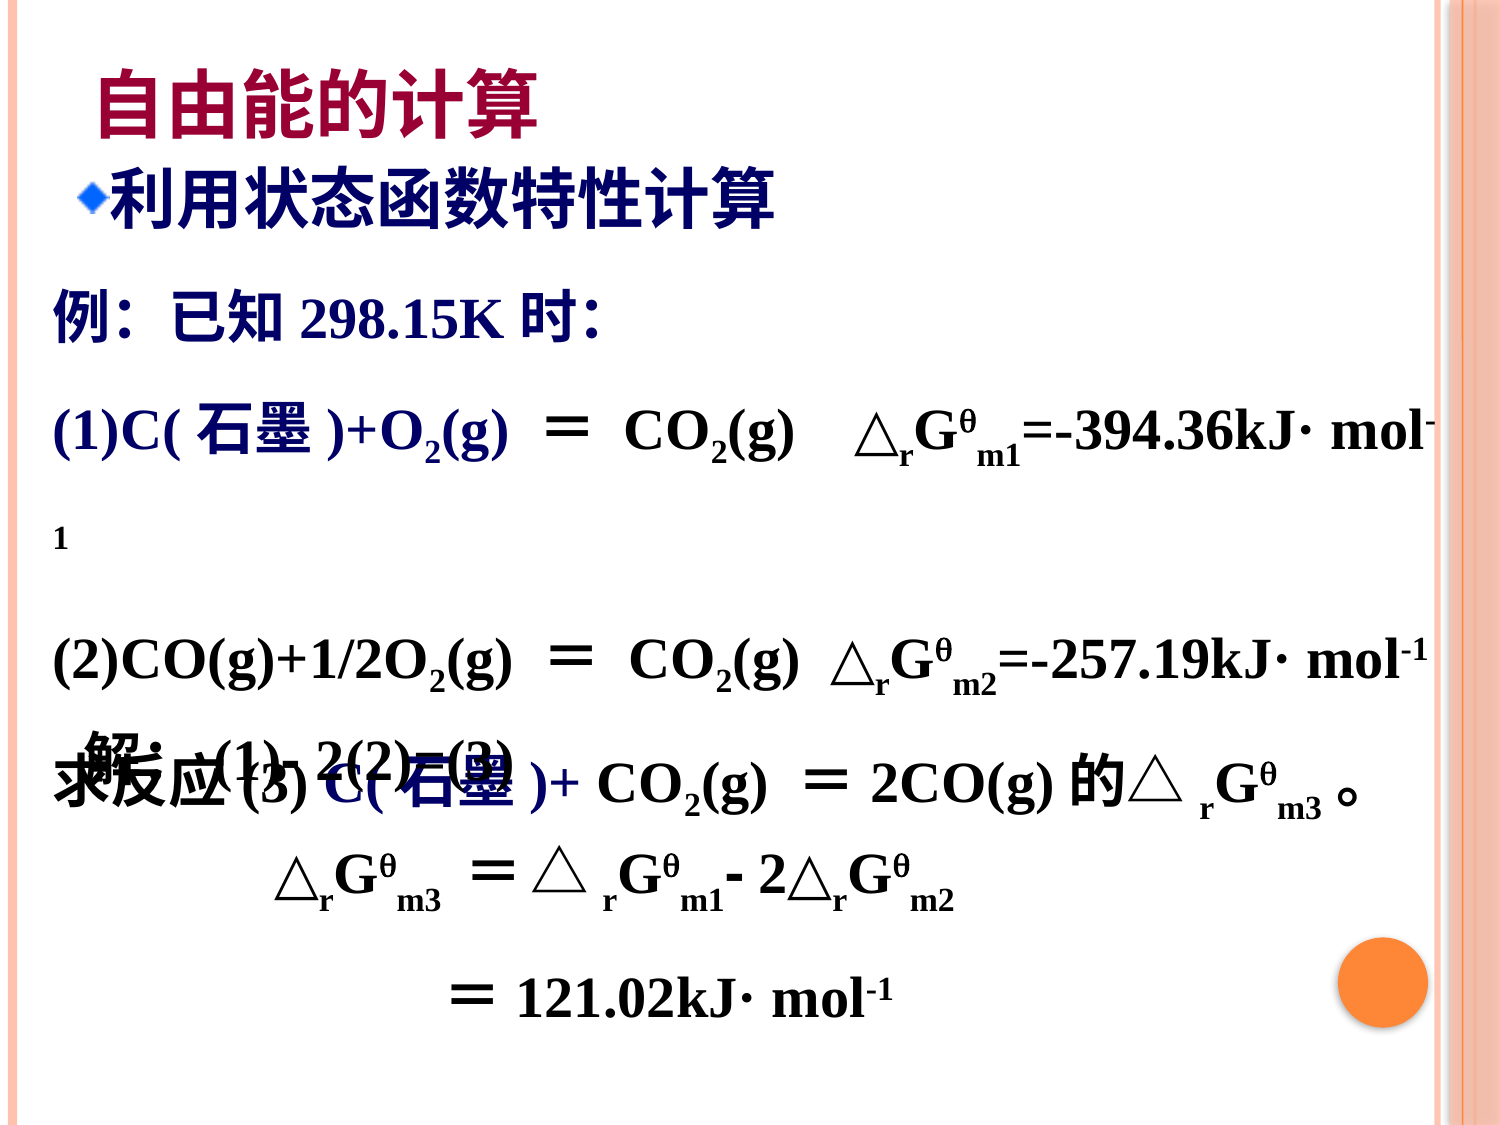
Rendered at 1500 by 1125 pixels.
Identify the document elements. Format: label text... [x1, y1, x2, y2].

picture [77, 180, 110, 214]
text_box 例：已知298.15K时： (1)C(石墨)+O2(g) ＝ CO2(g) △rGm1=-394.36kJ· mol-1 (2)CO(g)+1/2O2(g) ＝ CO2(g) △rGm2=-257.19kJ· mol-1 求反应(3) C(石墨)+ CO2(g) ＝2CO(g)的△rGm3。 [37, 237, 1463, 700]
text_box 利用状态函数特性计算 [62, 149, 987, 237]
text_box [61, 714, 1000, 1002]
title 自由能的计算 [75, 50, 1350, 150]
